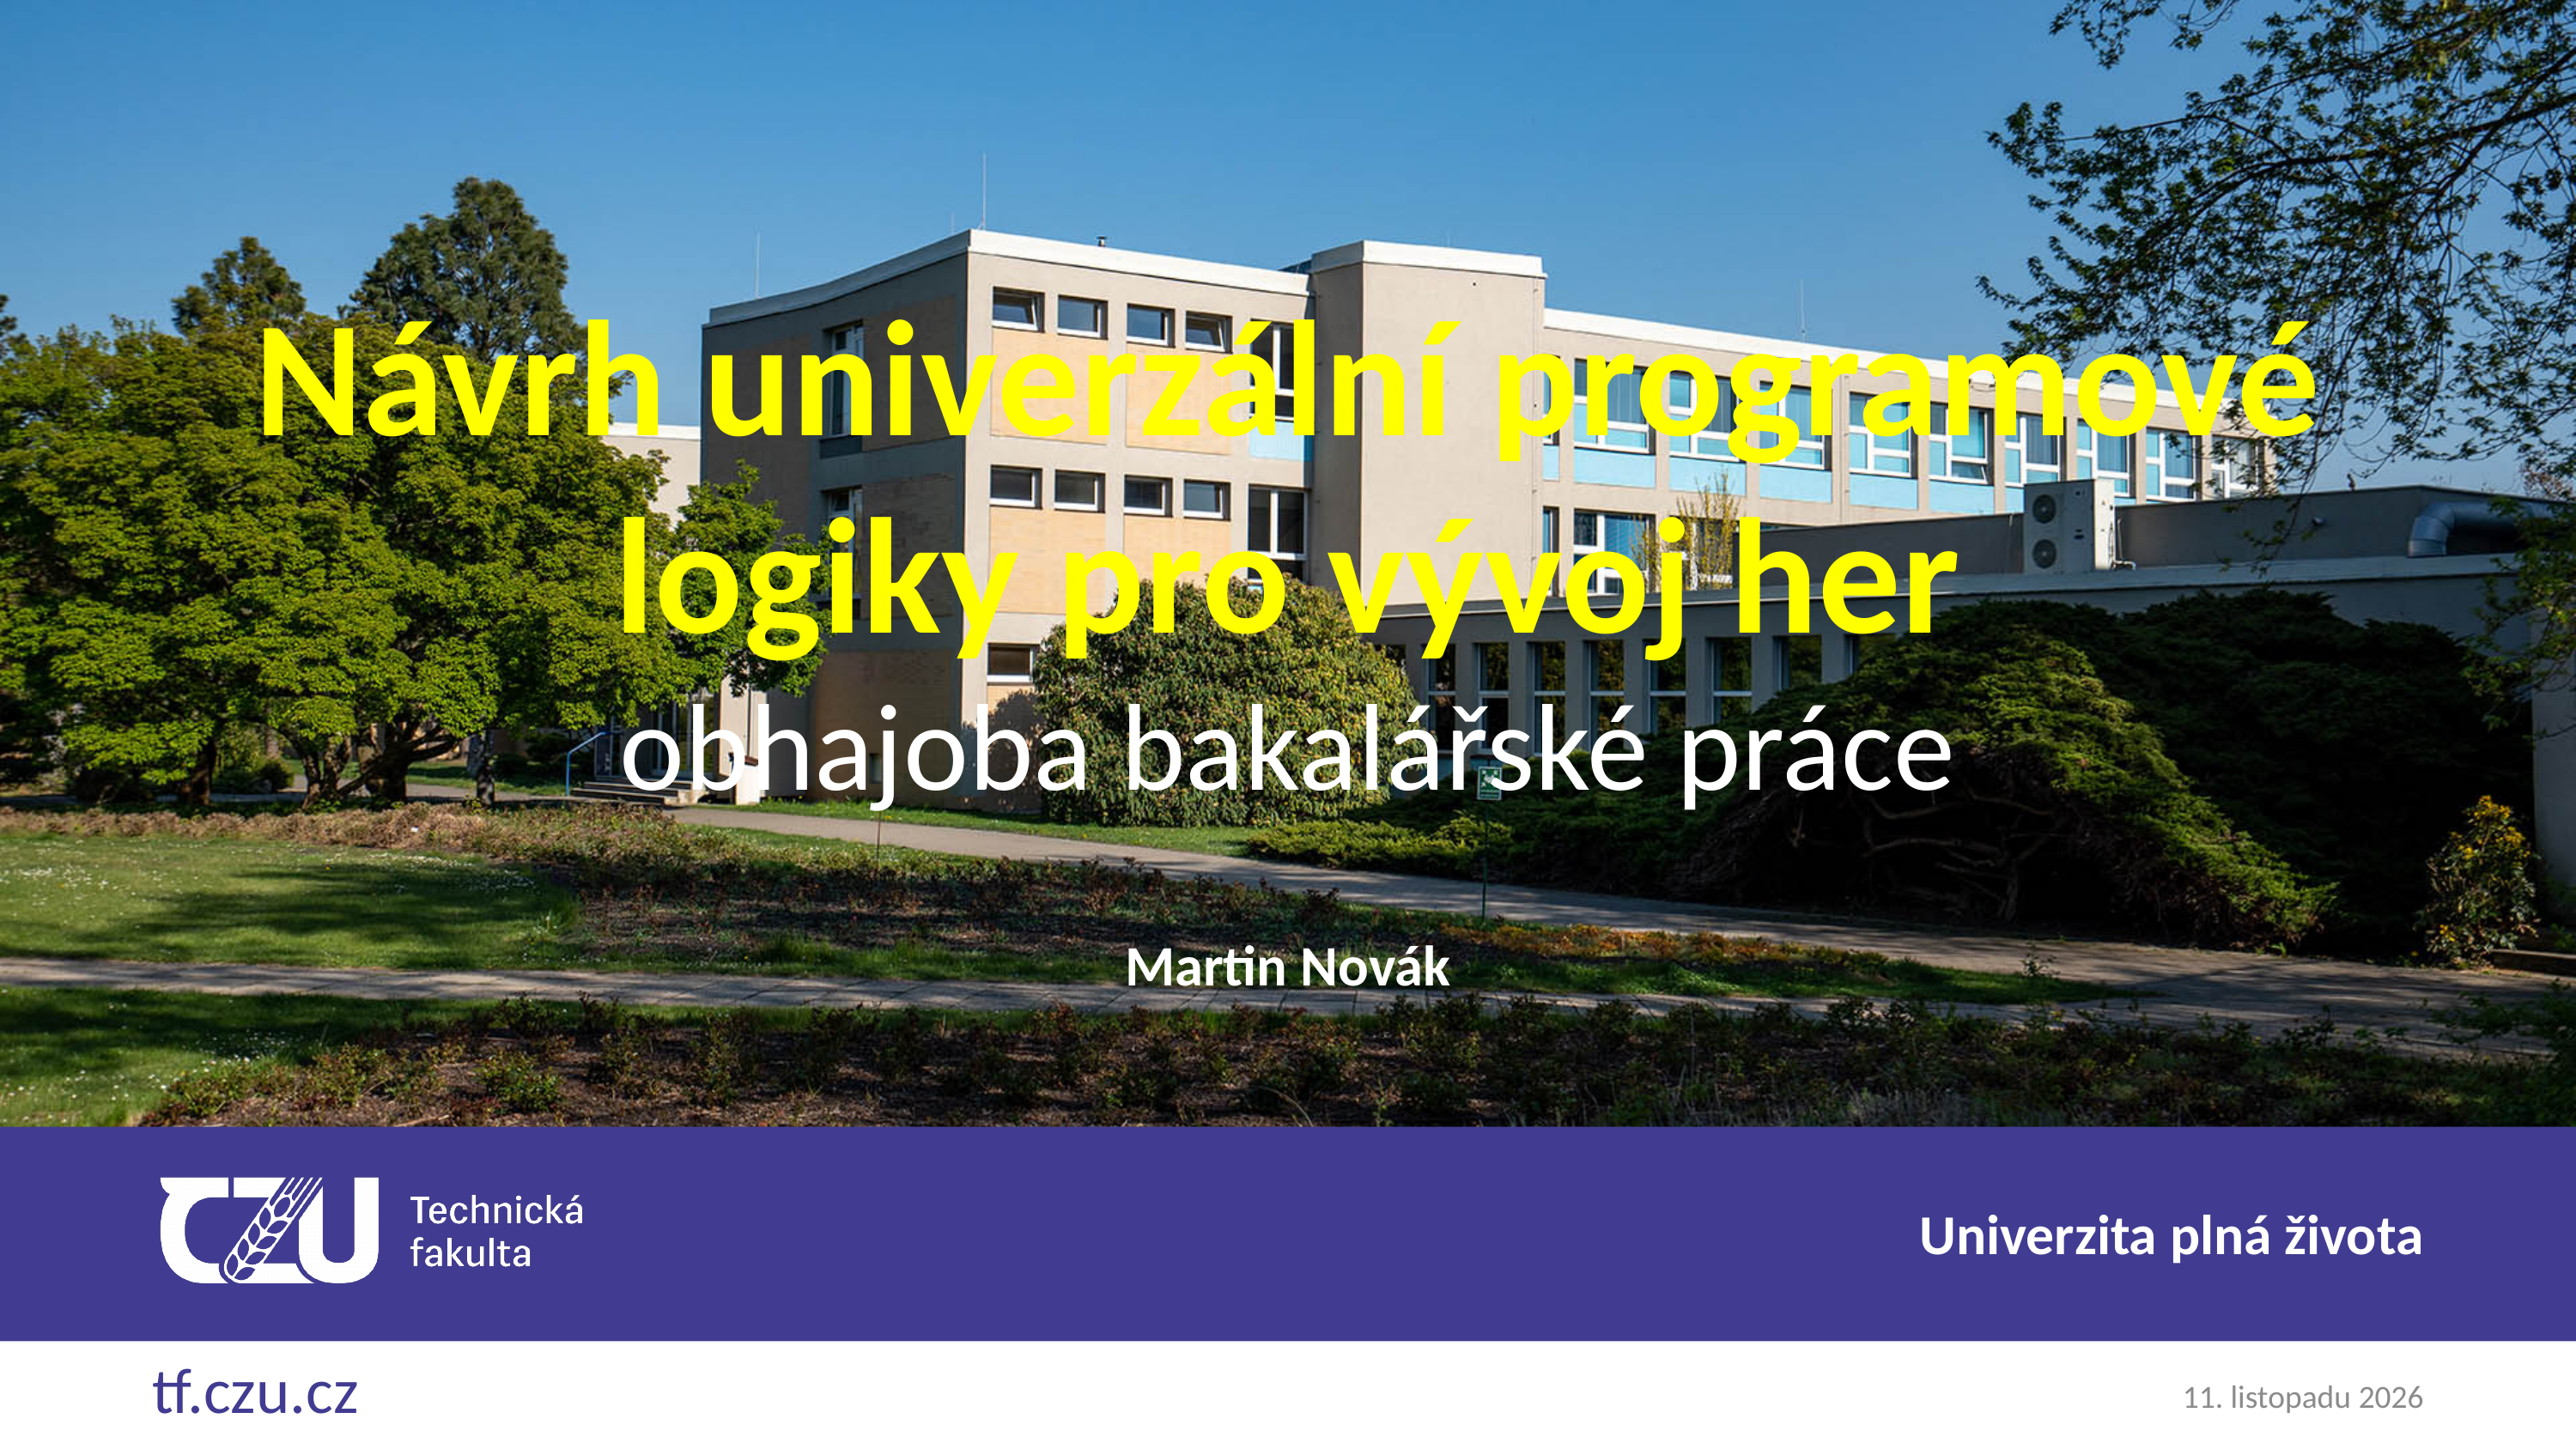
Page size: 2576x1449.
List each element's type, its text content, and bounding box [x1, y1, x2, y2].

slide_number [2037, 1341, 2424, 1449]
list Martin Novák [857, 930, 1719, 1069]
list Návrh univerzální programové logiky pro vývoj her obhajoba bakalářské práce [203, 235, 2372, 850]
picture [0, 0, 2576, 1365]
